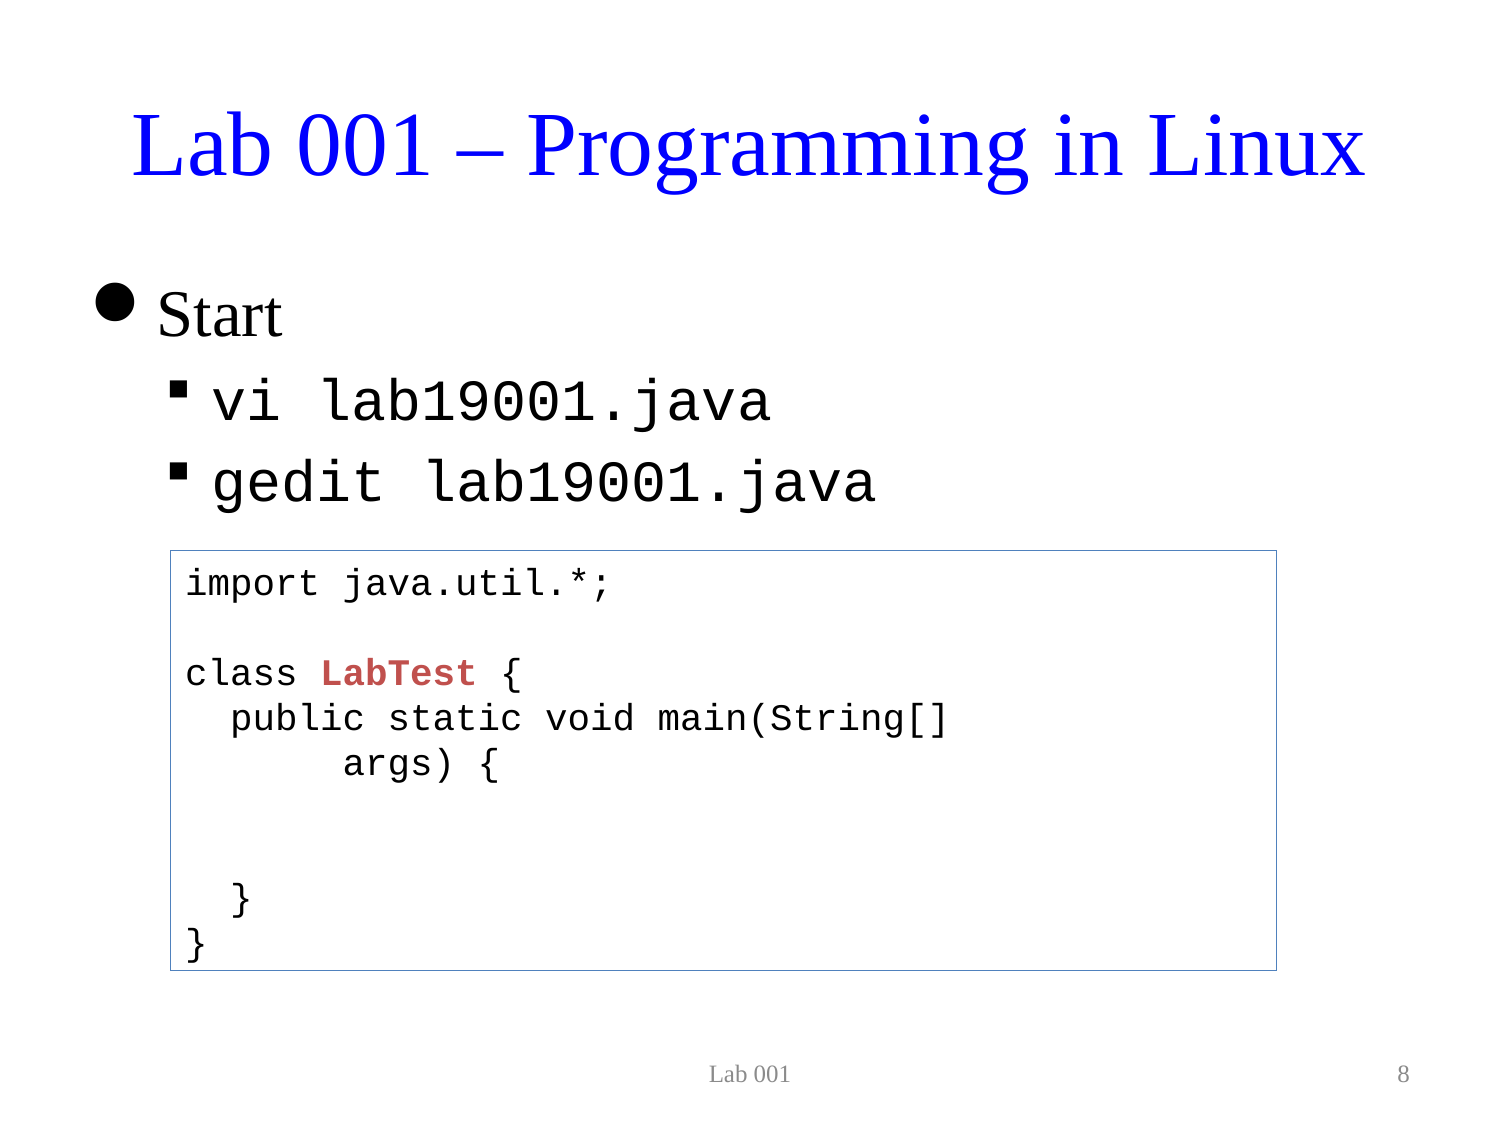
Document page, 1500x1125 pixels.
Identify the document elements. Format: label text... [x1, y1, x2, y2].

list Start vi lab19001.java gedit lab19001.java [75, 262, 1425, 1005]
footer Lab 001 [512, 1042, 988, 1103]
title Lab 001 – Programming in Linux [75, 45, 1425, 233]
text_box import java.util.*; class LabTest { public static void main(String[] args) { } } [170, 550, 1277, 971]
slide_number 8 [1074, 1042, 1425, 1103]
